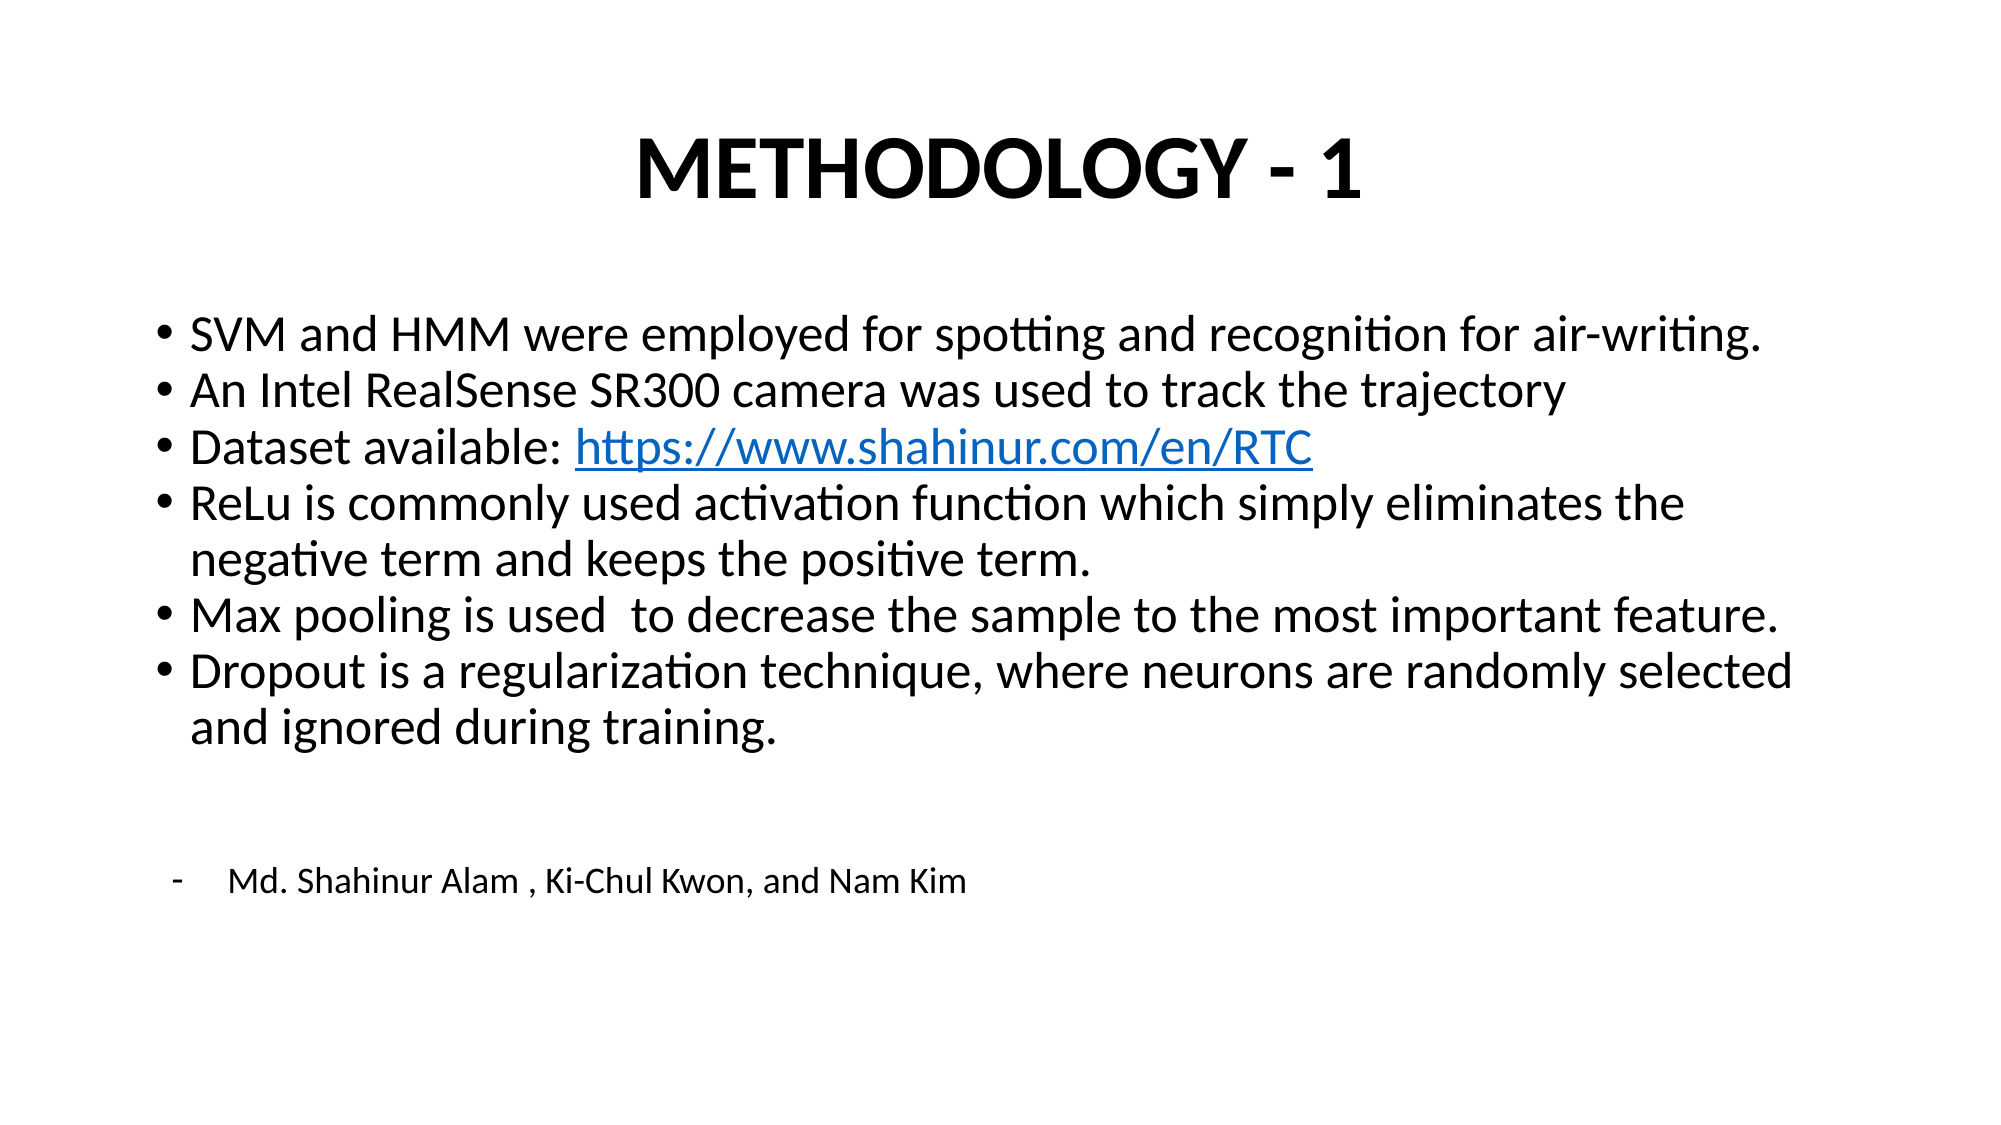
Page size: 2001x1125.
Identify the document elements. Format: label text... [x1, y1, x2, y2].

list SVM and HMM were employed for spotting and recognition for air-writing. An Intel RealSense SR300 camera was used to track the trajectory Dataset available: https://www.shahinur.com/en/RTC ReLu is commonly used activation function which simply eliminates the negative term and keeps the positive term. Max pooling is used to decrease the sample to the most important feature. Dropout is a regularization technique, where neurons are randomly selected and ignored during training. Md. Shahinur Alam , Ki-Chul Kwon, and Nam Kim [137, 299, 1863, 1014]
title METHODOLOGY - 1 [137, 59, 1863, 278]
